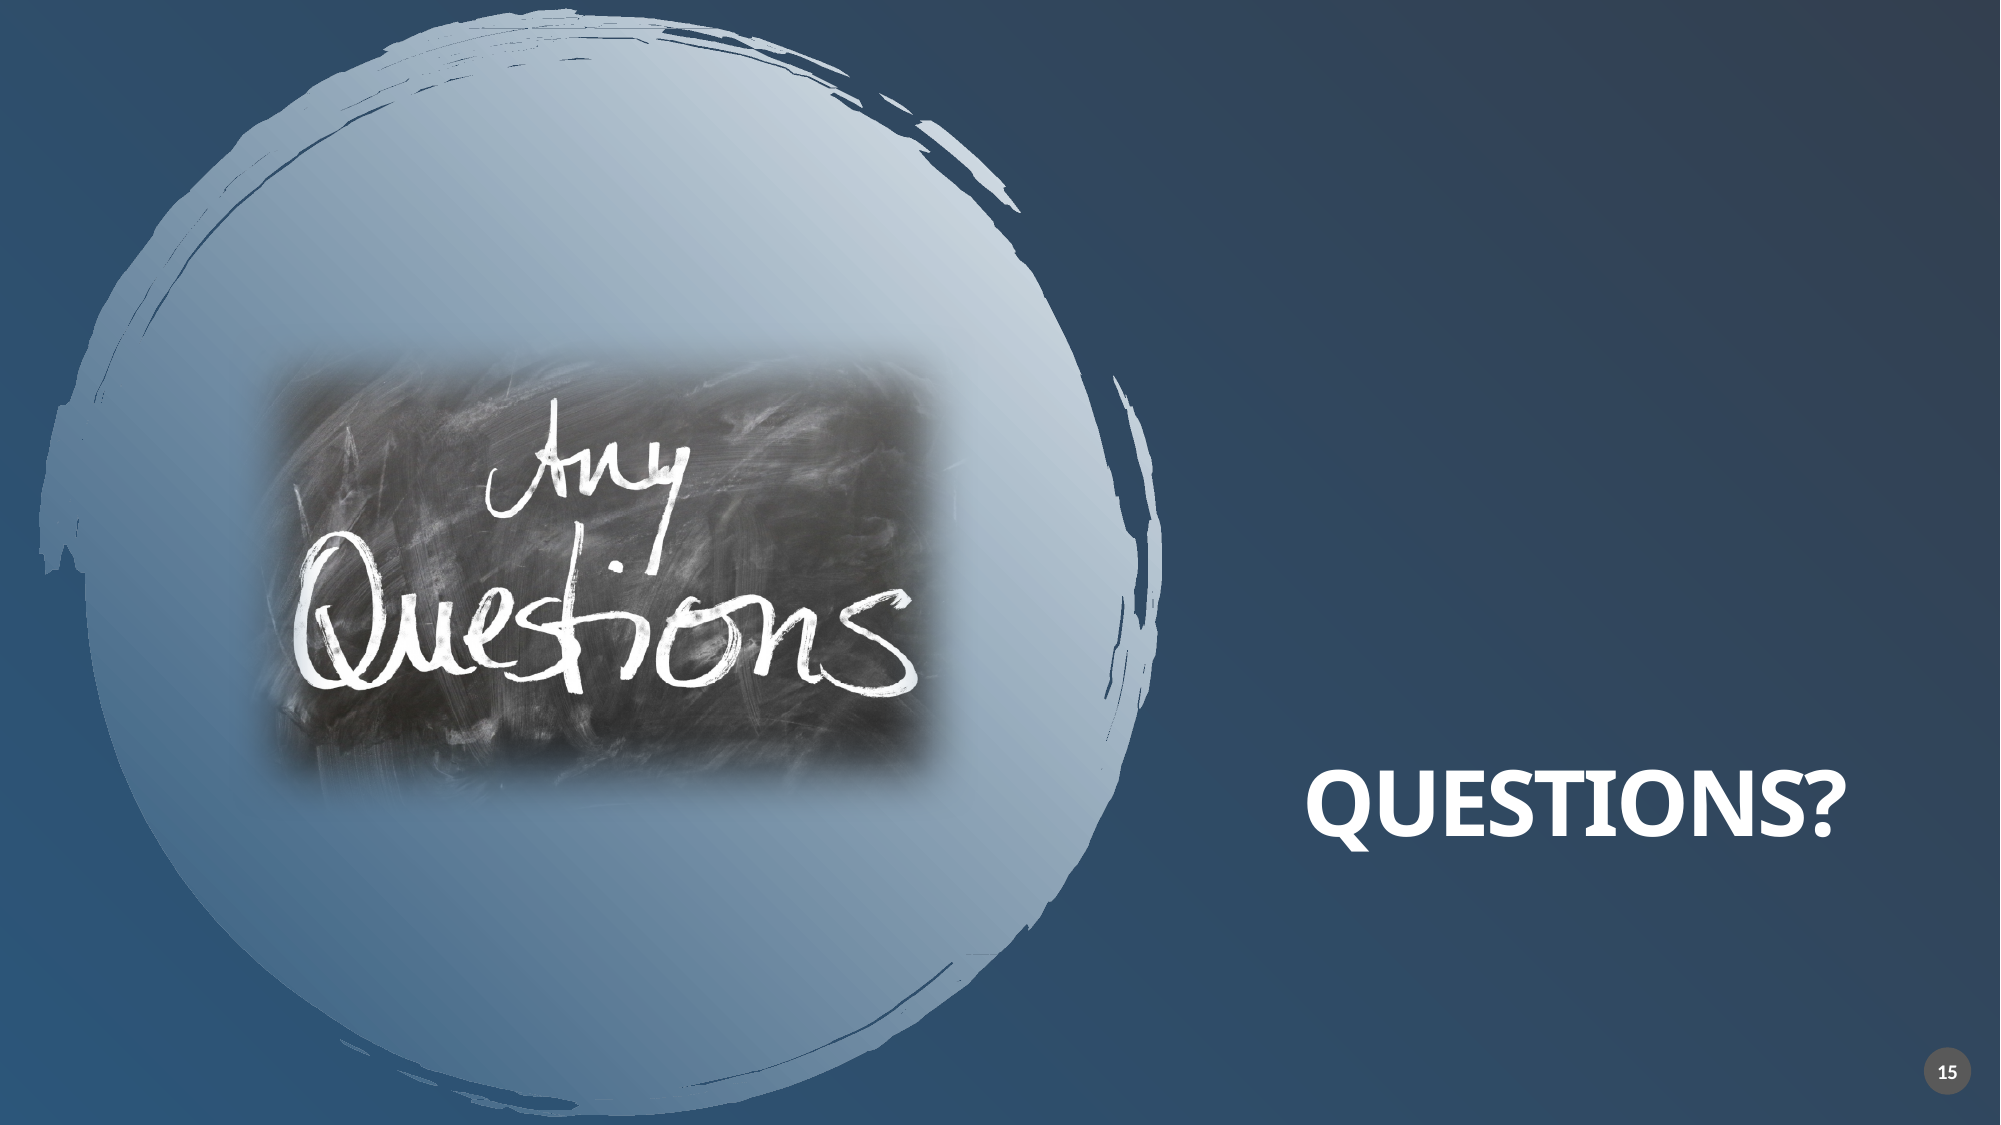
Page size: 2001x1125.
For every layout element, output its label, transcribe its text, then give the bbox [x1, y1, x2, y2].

picture [228, 322, 978, 823]
slide_number 15 [1923, 1047, 1972, 1095]
title QUESTIONS? [1176, 514, 1849, 856]
